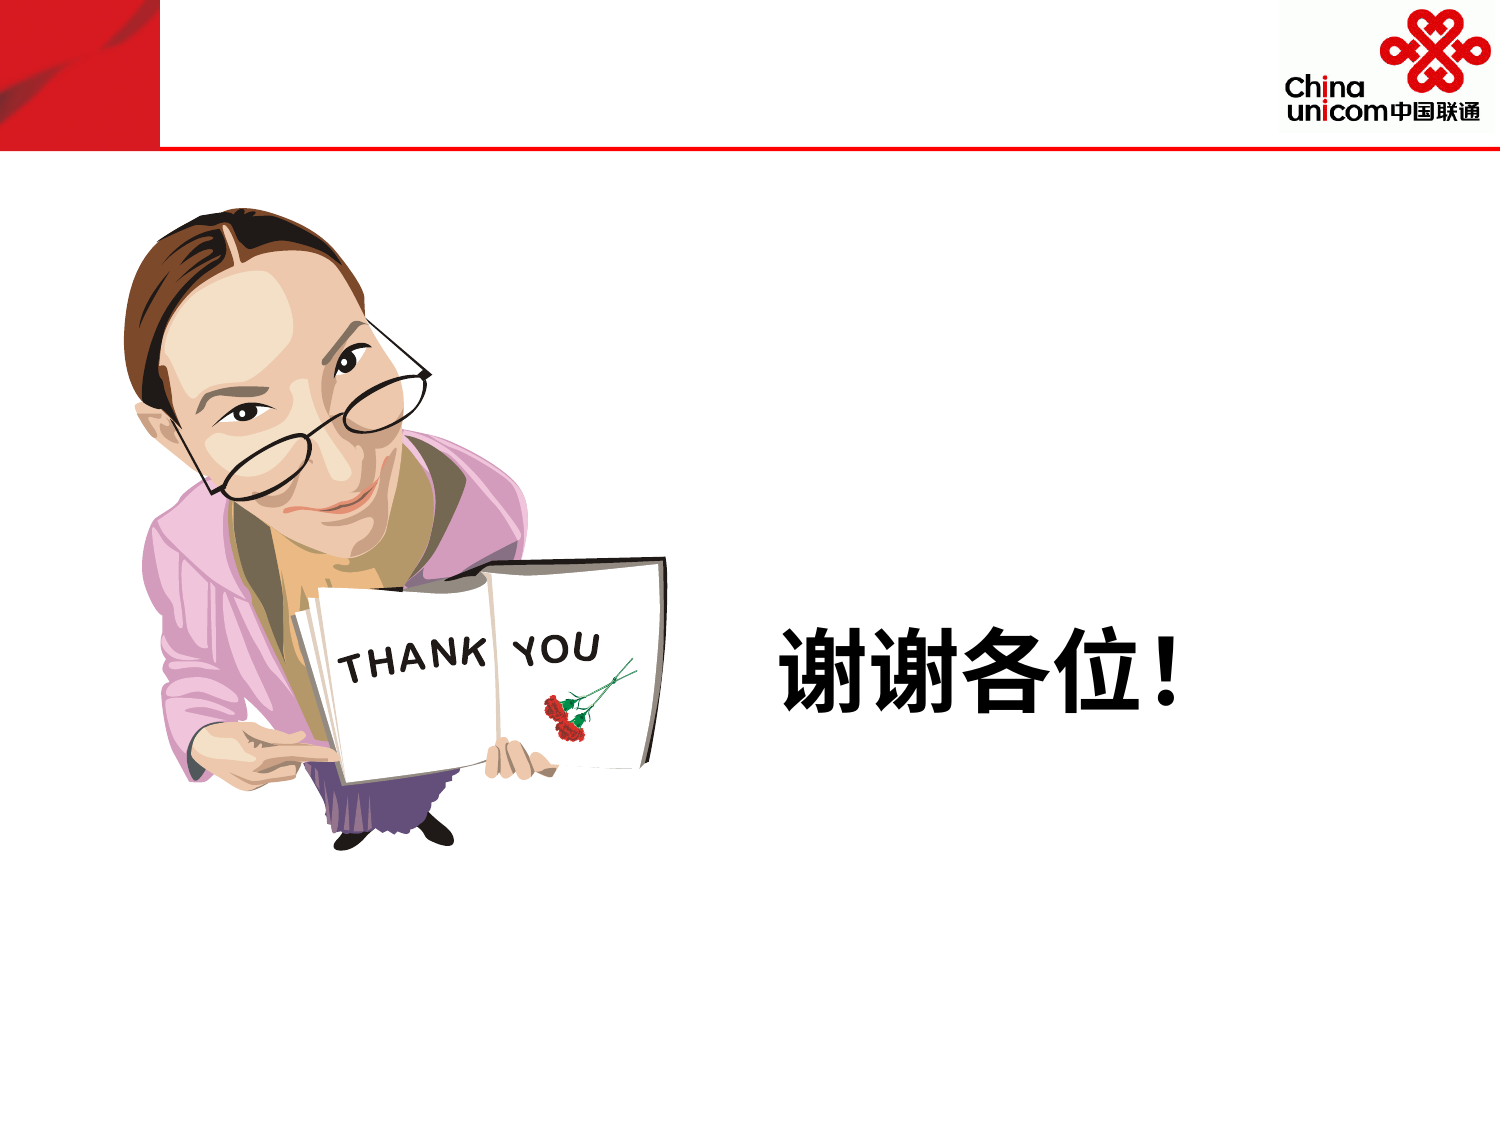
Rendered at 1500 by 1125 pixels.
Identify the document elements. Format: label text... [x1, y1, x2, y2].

picture [0, 0, 160, 151]
picture [123, 207, 668, 851]
picture [1279, 0, 1495, 133]
title 谢谢各位！ [761, 621, 1306, 732]
